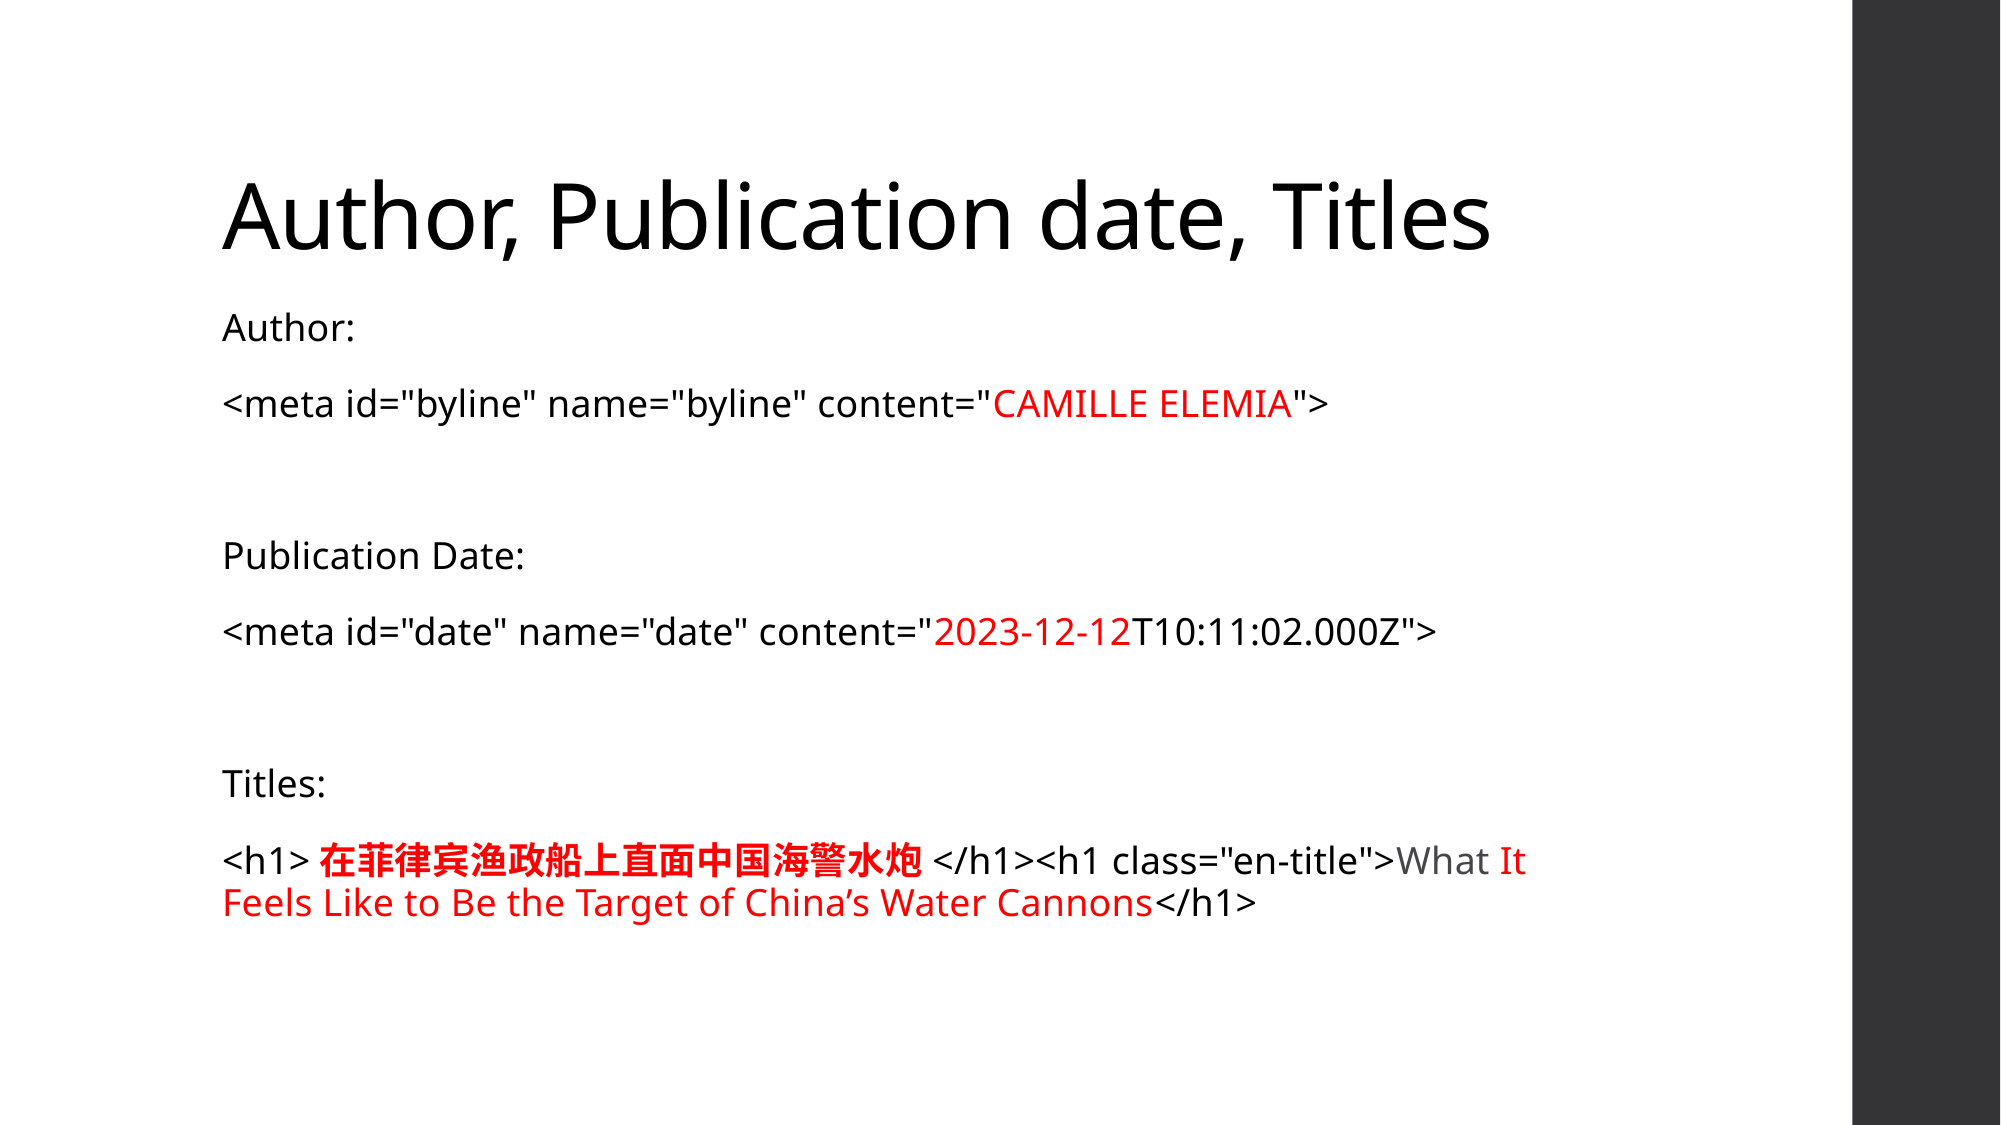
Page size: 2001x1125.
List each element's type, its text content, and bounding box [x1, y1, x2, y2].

title Author, Publication date, Titles [206, 60, 1797, 278]
list Author: <meta id="byline" name="byline" content="CAMILLE ELEMIA"> Publication Date: <meta id="date" name="date" content="2023-12-12T10:11:02.000Z"> Titles: <h1>在菲律宾渔政船上直面中国海警水炮</h1><h1 class="en-title">What It Feels Like to Be the Target of China’s Water Cannons</h1> [206, 299, 1617, 1014]
